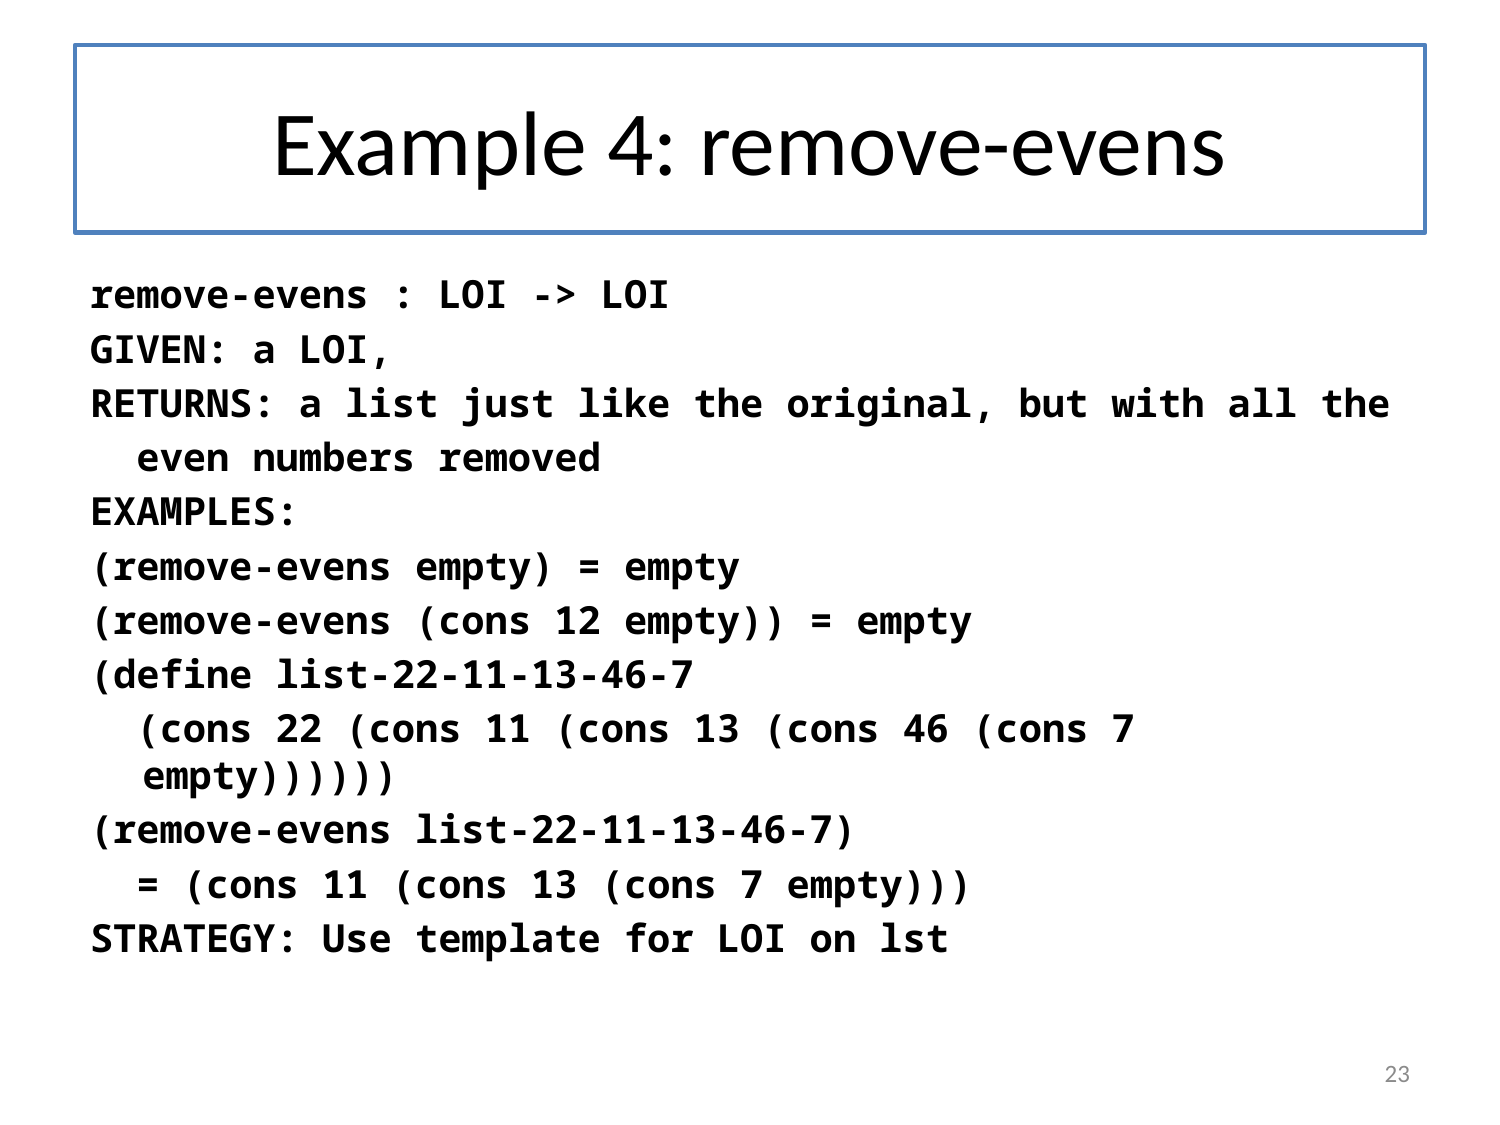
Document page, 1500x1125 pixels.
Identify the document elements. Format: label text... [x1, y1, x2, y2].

list remove-evens : LOI -> LOI GIVEN: a LOI, RETURNS: a list just like the original, but with all the even numbers removed EXAMPLES: (remove-evens empty) = empty (remove-evens (cons 12 empty)) = empty (define list-22-11-13-46-7 (cons 22 (cons 11 (cons 13 (cons 46 (cons 7 empty)))))) (remove-evens list-22-11-13-46-7) = (cons 11 (cons 13 (cons 7 empty))) STRATEGY: Use template for LOI on lst [75, 262, 1425, 1005]
title Example 4: remove-evens [73, 43, 1427, 235]
slide_number 23 [1074, 1042, 1425, 1103]
